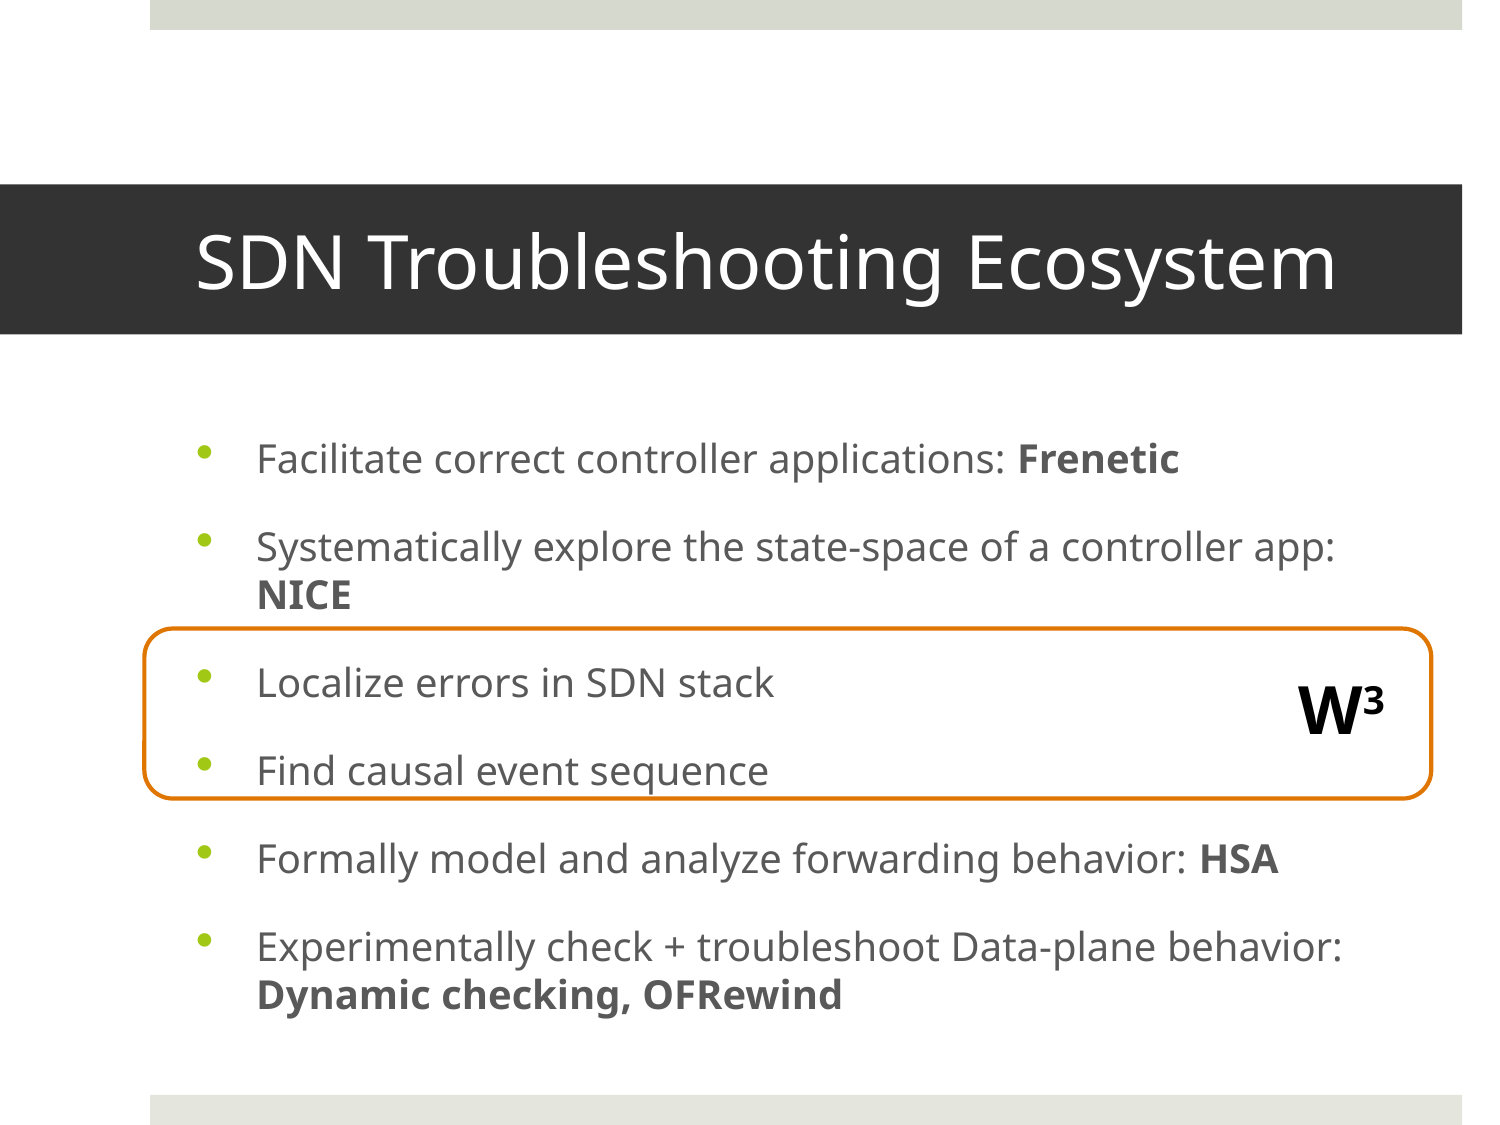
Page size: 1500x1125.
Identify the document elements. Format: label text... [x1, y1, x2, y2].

text_box W3 [1283, 660, 1400, 756]
text_box [142, 626, 1434, 801]
list Facilitate correct controller applications: Frenetic Systematically explore the state-space of a controller app: NICE Localize errors in SDN stack Find causal event sequence Formally model and analyze forwarding behavior: HSA Experimentally check + troubleshoot Data-plane behavior: Dynamic checking, OFRewind [182, 782, 1432, 1028]
list Facilitate correct controller applications: Frenetic Systematically explore the state-space of a controller app: NICE Localize errors in SDN stack Find causal event sequence Formally model and analyze forwarding behavior: HSA Experimentally check + troubleshoot Data-plane behavior: Dynamic checking, OFRewind [182, 425, 1432, 645]
title SDN Troubleshooting Ecosystem [0, 184, 1463, 335]
